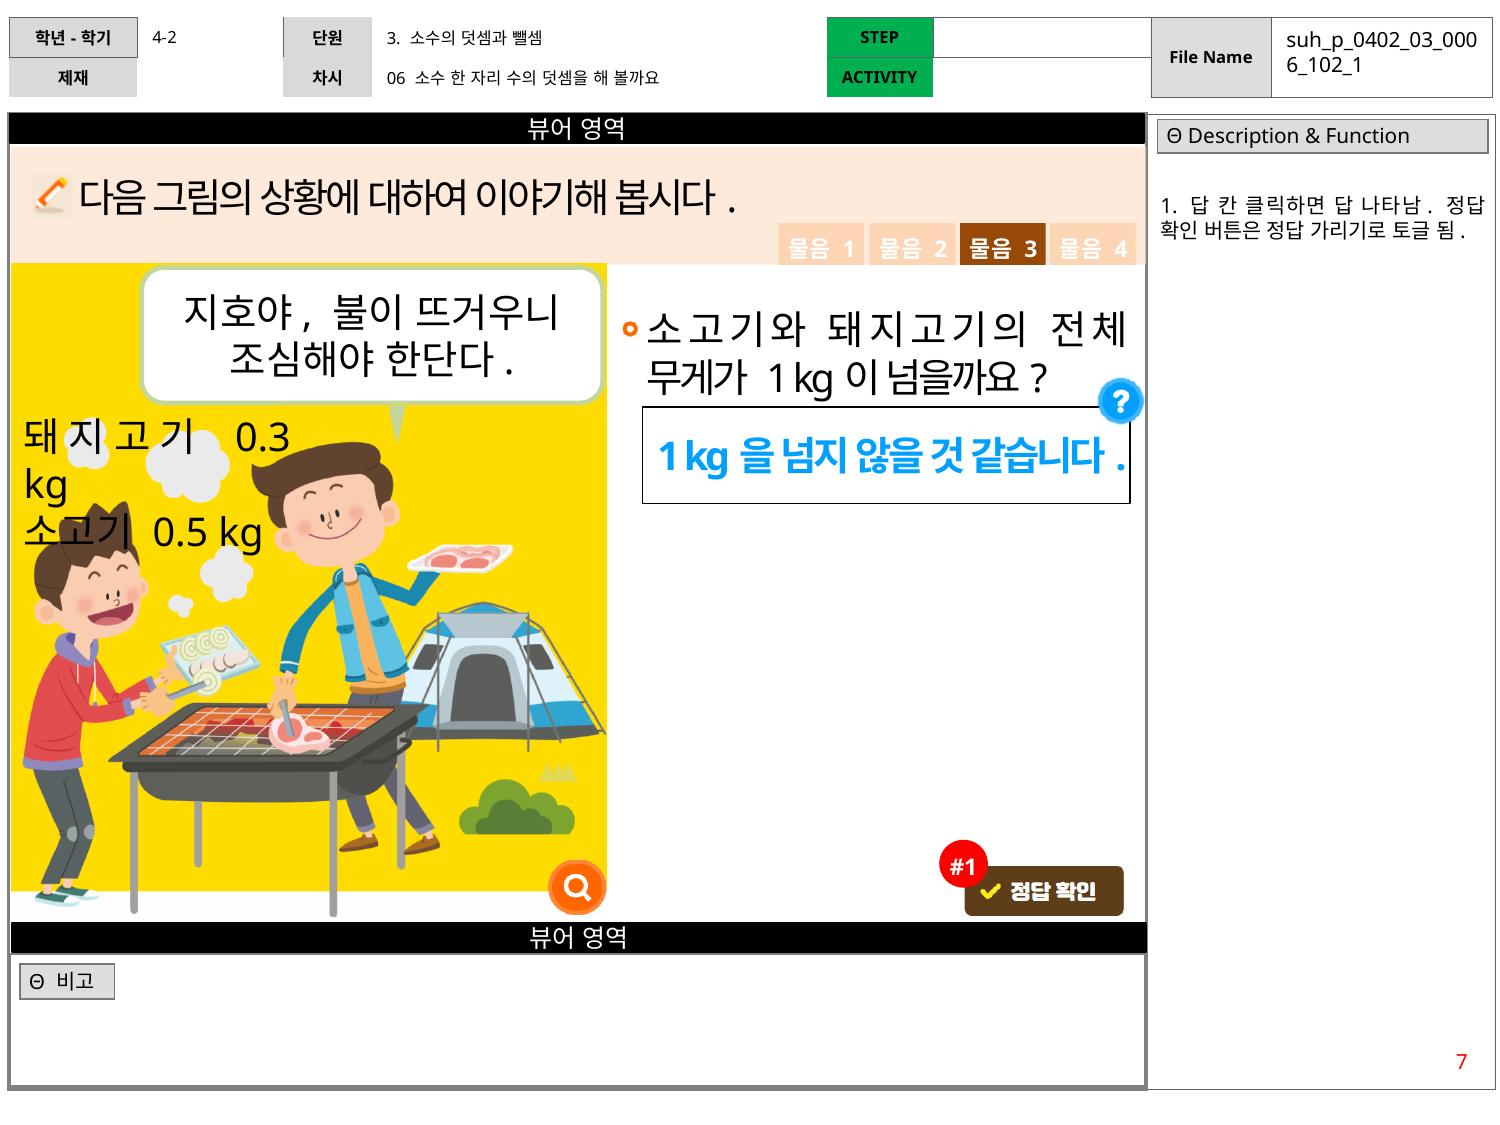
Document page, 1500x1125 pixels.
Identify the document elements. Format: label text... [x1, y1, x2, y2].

picture [31, 173, 73, 218]
picture [1091, 371, 1152, 431]
text_box 1. 답 칸 클릭하면 답 나타남. 정답 확인 버튼은 정답 가리기로 토글 됨. [1145, 160, 1500, 276]
picture [619, 318, 640, 340]
text_box 소고기와 돼지고기의 전체 무게가 1 kg이 넘을까요? [631, 297, 1140, 408]
text_box [9, 145, 1148, 267]
text_box #1 [937, 837, 990, 890]
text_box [770, 213, 1145, 266]
text_box 다음 그림의 상황에 대하여 이야기해 봅시다. [63, 165, 1150, 228]
text_box 1 kg을 넘지 않을 것 같습니다. [642, 406, 1131, 504]
table_header Θ Description & Function [1158, 120, 1487, 152]
text_box suh_p_0402_03_0006_102_1 [1271, 18, 1500, 84]
picture [963, 863, 1126, 918]
picture [11, 263, 608, 917]
